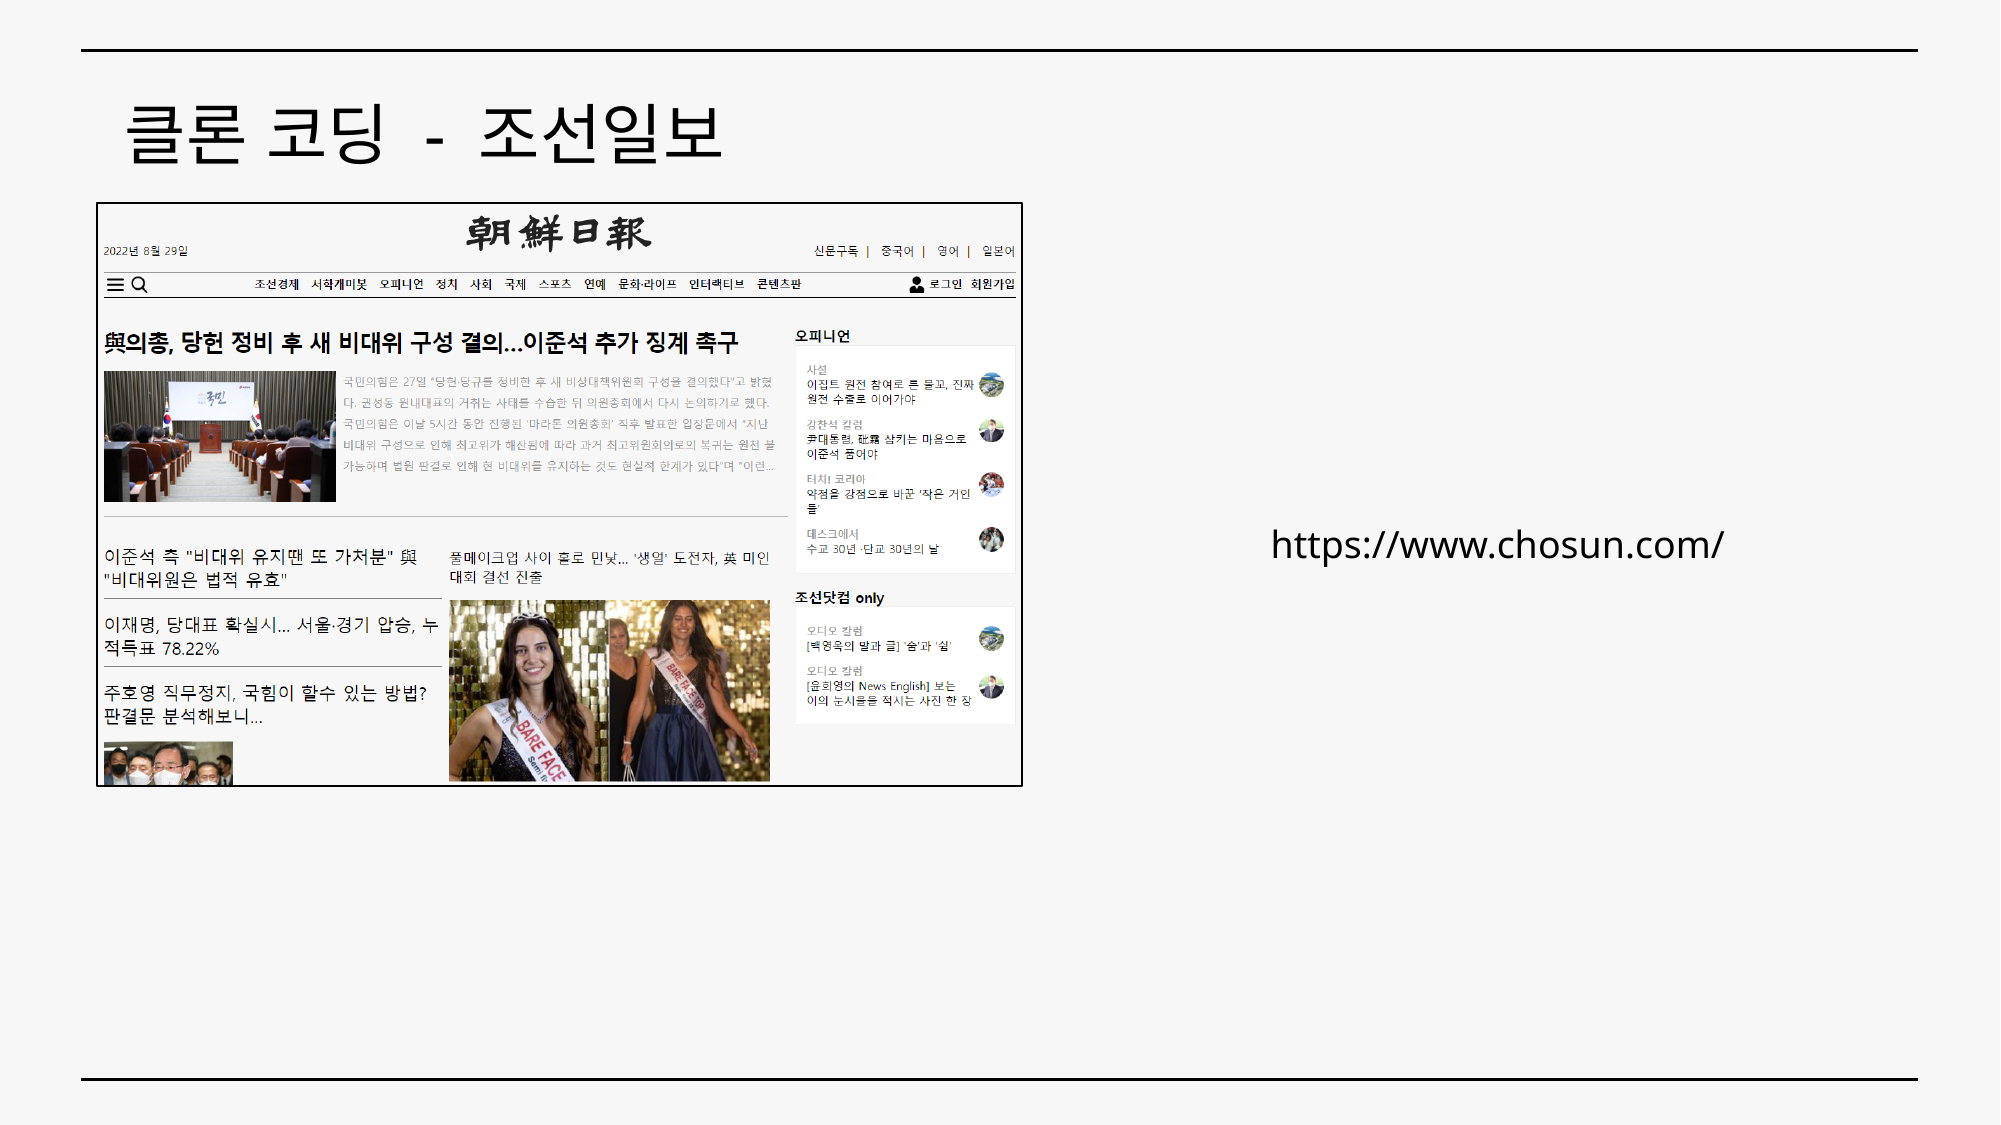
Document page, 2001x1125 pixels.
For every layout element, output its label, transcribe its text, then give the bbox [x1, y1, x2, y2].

text_box https://www.chosun.com/ [1255, 513, 1741, 574]
picture [97, 203, 1021, 786]
text_box 클론 코딩 - 조선일보 [109, 86, 740, 181]
